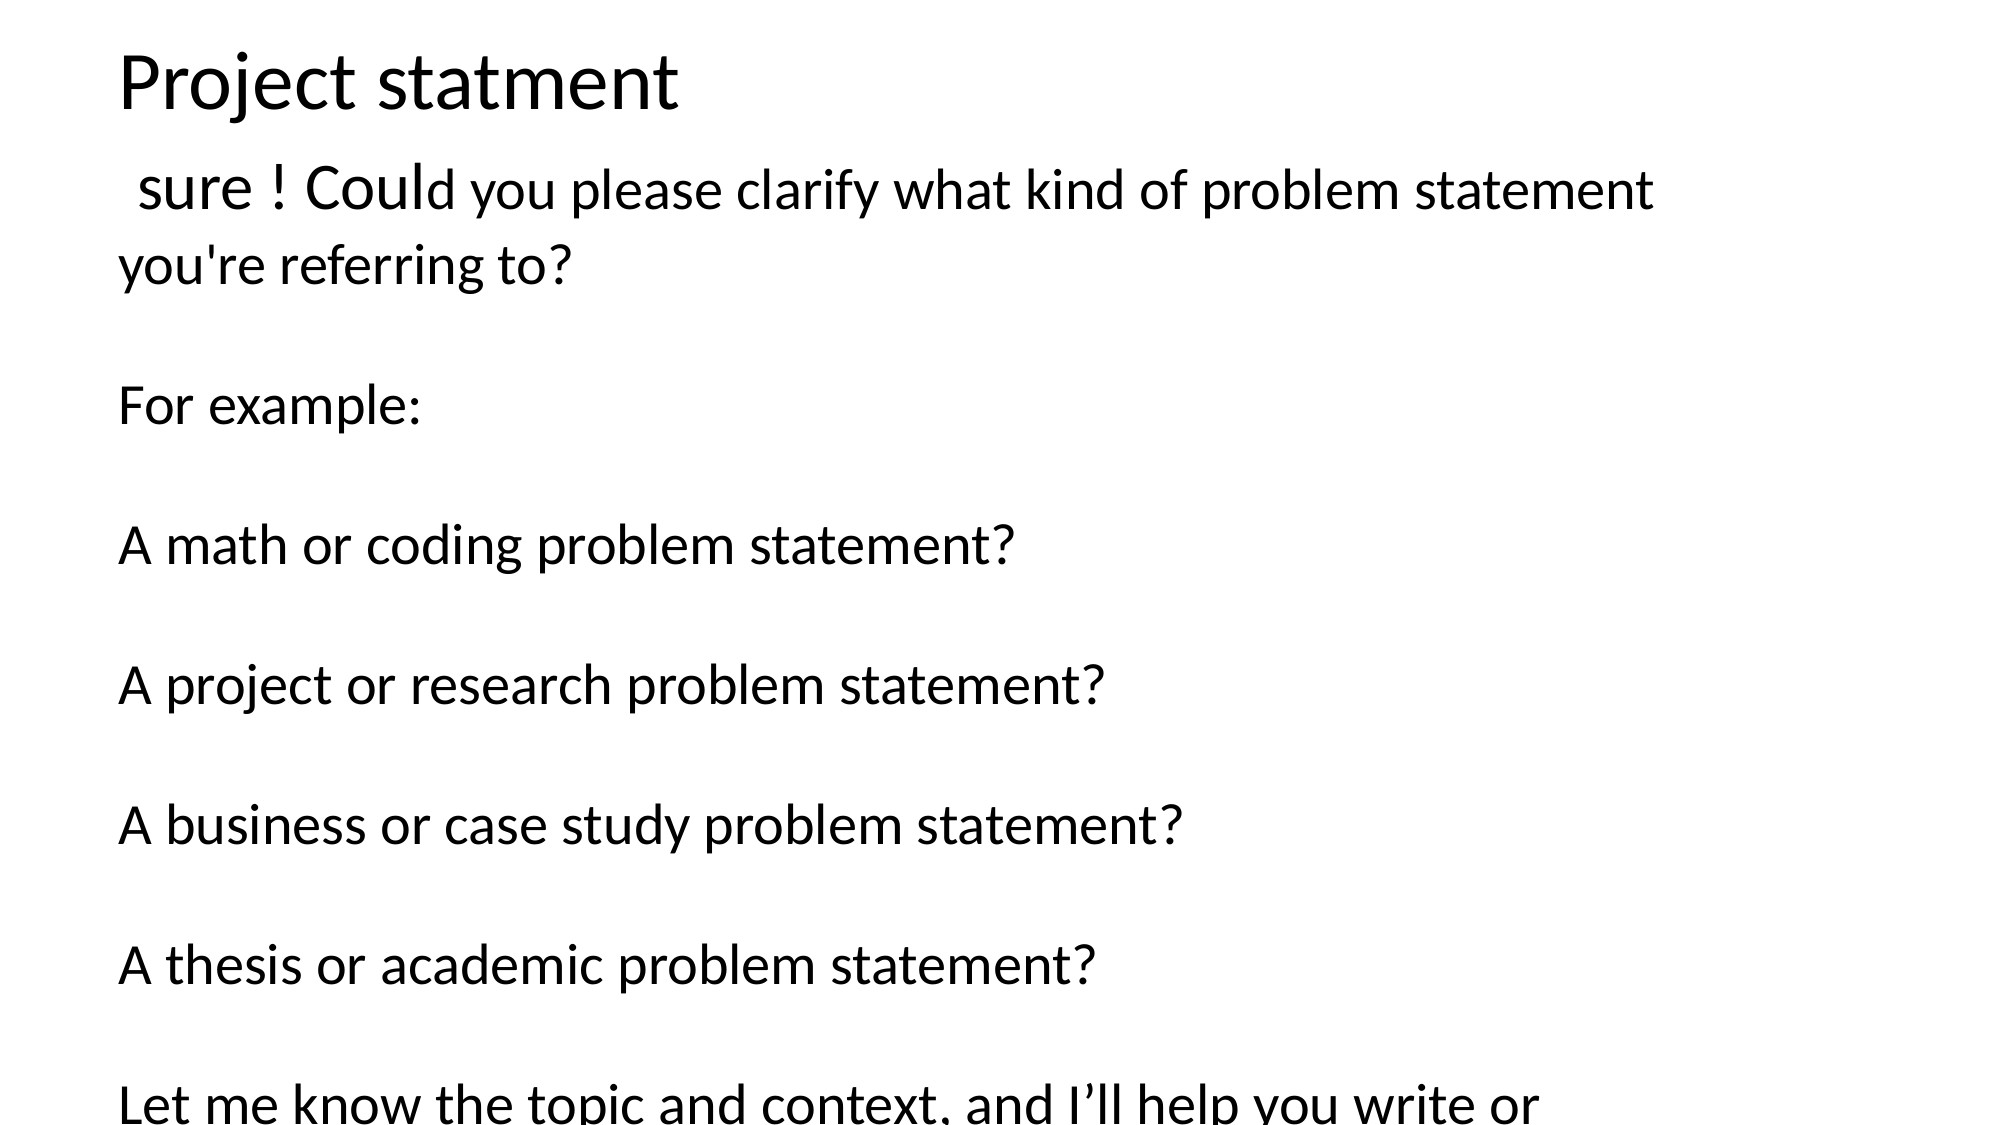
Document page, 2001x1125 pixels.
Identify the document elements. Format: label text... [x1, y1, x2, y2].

text_box Project statment sure ! Could you please clarify what kind of problem statement you're referring to? For example: A math or coding problem statement? A project or research problem statement? A business or case study problem statement? A thesis or academic problem statement? Let me know the topic and context, and I’ll help you write or understand a suitable problem statement. [103, 0, 1692, 1125]
